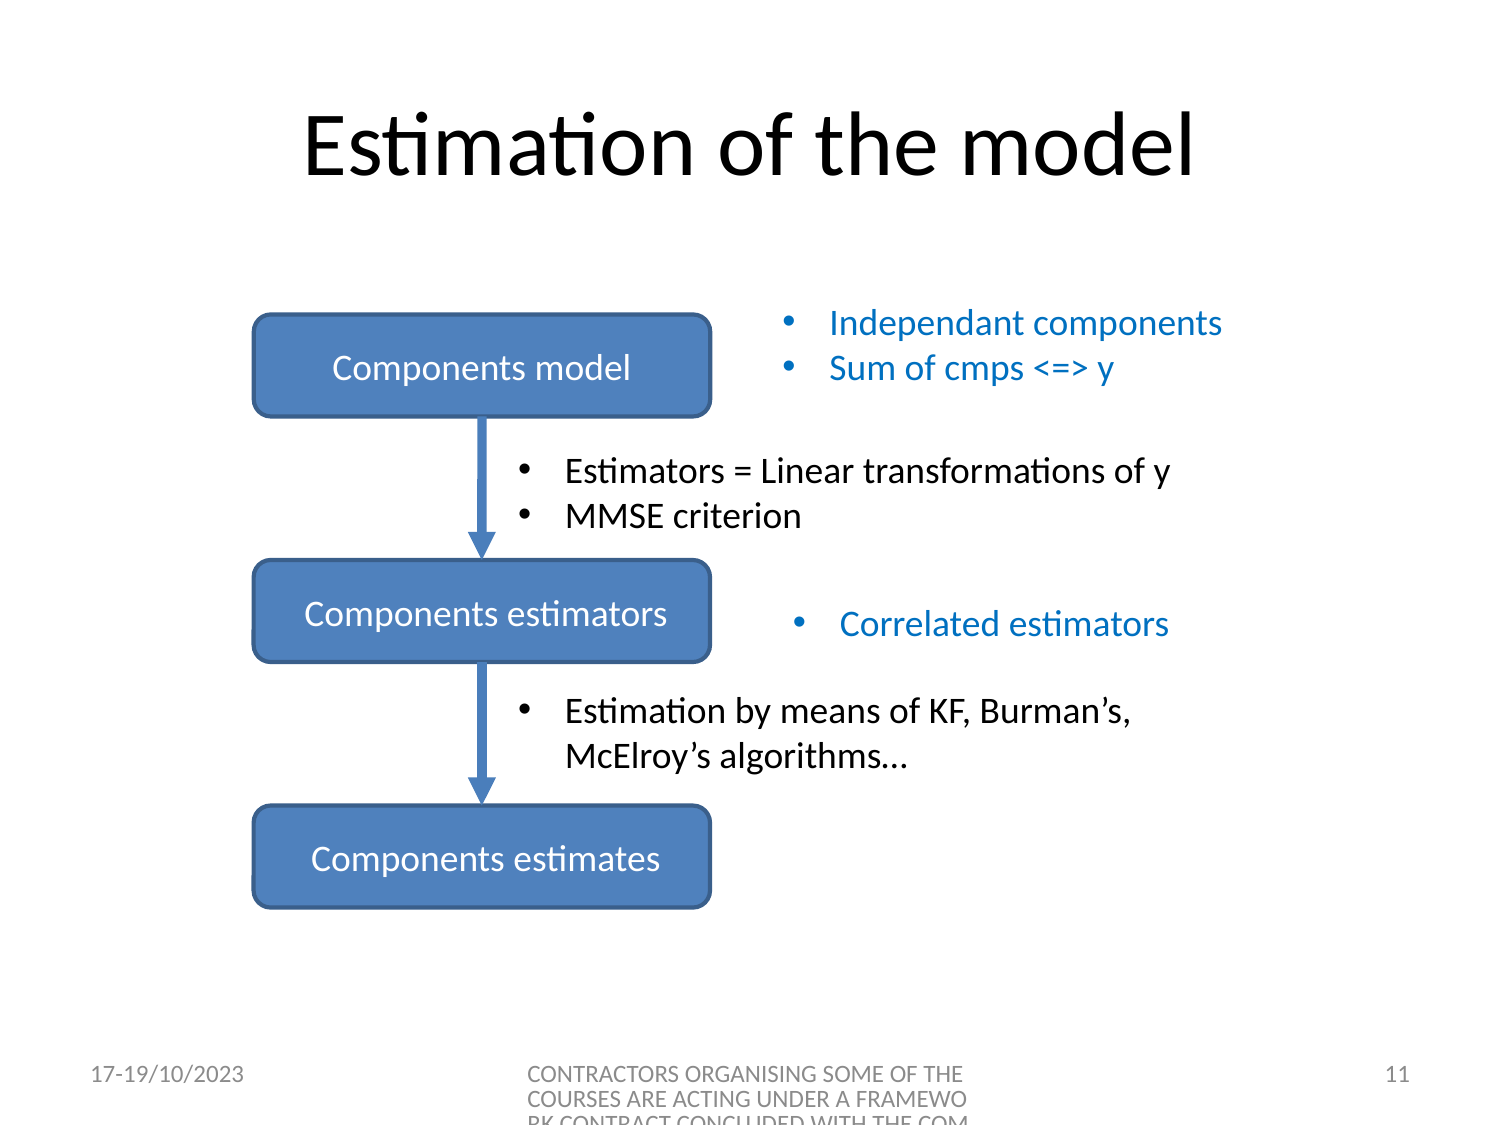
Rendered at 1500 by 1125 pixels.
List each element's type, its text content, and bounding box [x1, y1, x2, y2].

slide_number 11 [1074, 1042, 1425, 1103]
title Estimation of the model [75, 45, 1425, 233]
text_box Estimation by means of KF, Burman’s, McElroy’s algorithms… [503, 678, 1207, 784]
text_box Components model [251, 312, 713, 419]
footer CONTRACTORS ORGANISING SOME OF THE COURSES ARE ACTING UNDER A FRAMEWORK CONTRACT CONCLUDED WITH THE COMMISSION [512, 1042, 988, 1103]
text_box Components estimates [251, 803, 713, 910]
text_box Estimators = Linear transformations of y MMSE criterion [503, 438, 1207, 544]
text_box Independant components Sum of cmps <=> y [767, 290, 1289, 396]
text_box Components estimators [251, 557, 713, 665]
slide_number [75, 1042, 425, 1103]
